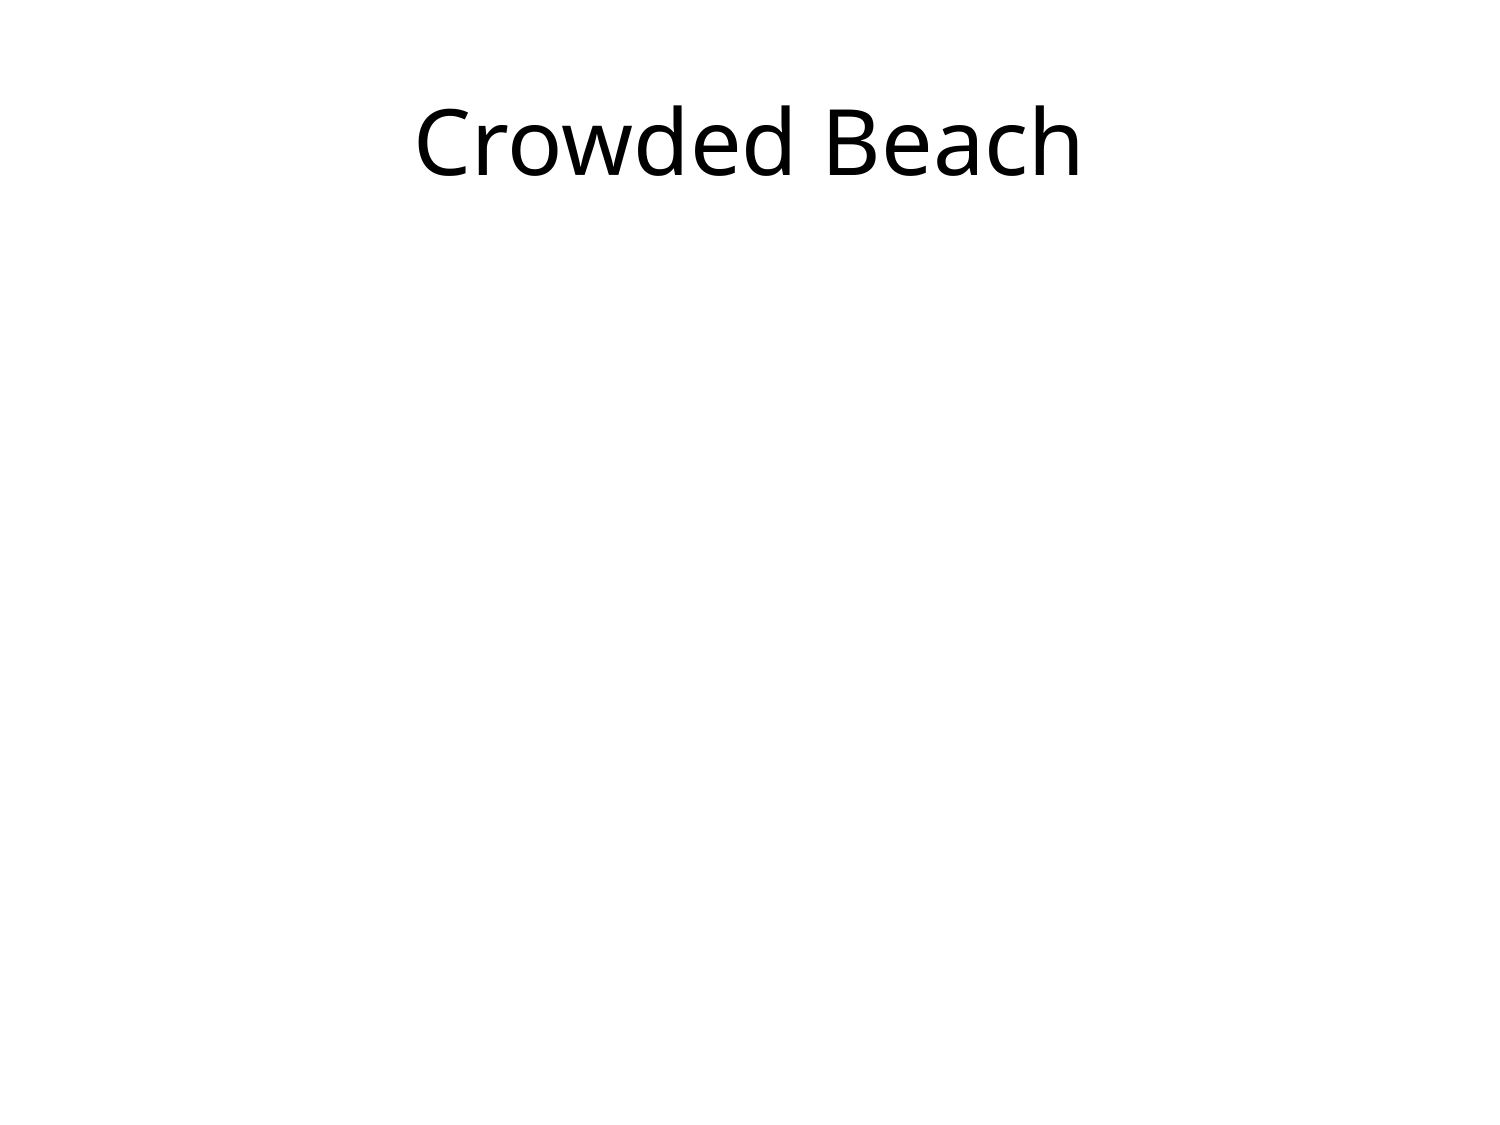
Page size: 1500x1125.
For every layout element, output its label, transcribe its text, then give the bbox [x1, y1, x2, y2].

title Crowded Beach [75, 45, 1425, 233]
